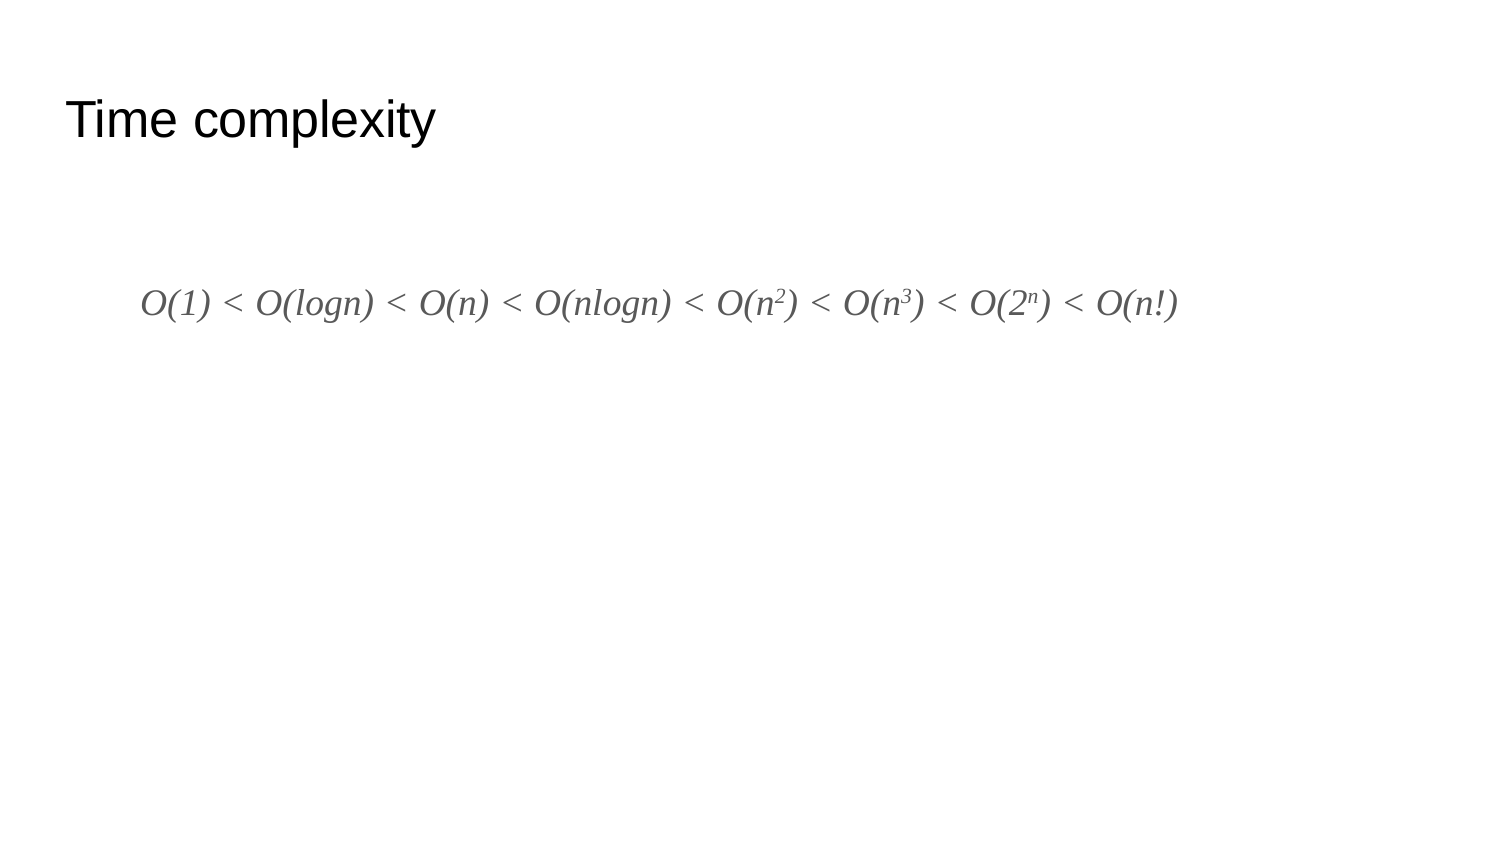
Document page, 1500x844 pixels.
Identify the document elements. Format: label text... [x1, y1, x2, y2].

text_box O(1) < O(logn) < O(n) < O(nlogn) < O(n2) < O(n3) < O(2n) < O(n!) [133, 276, 1191, 324]
title Time complexity [63, 82, 1336, 227]
